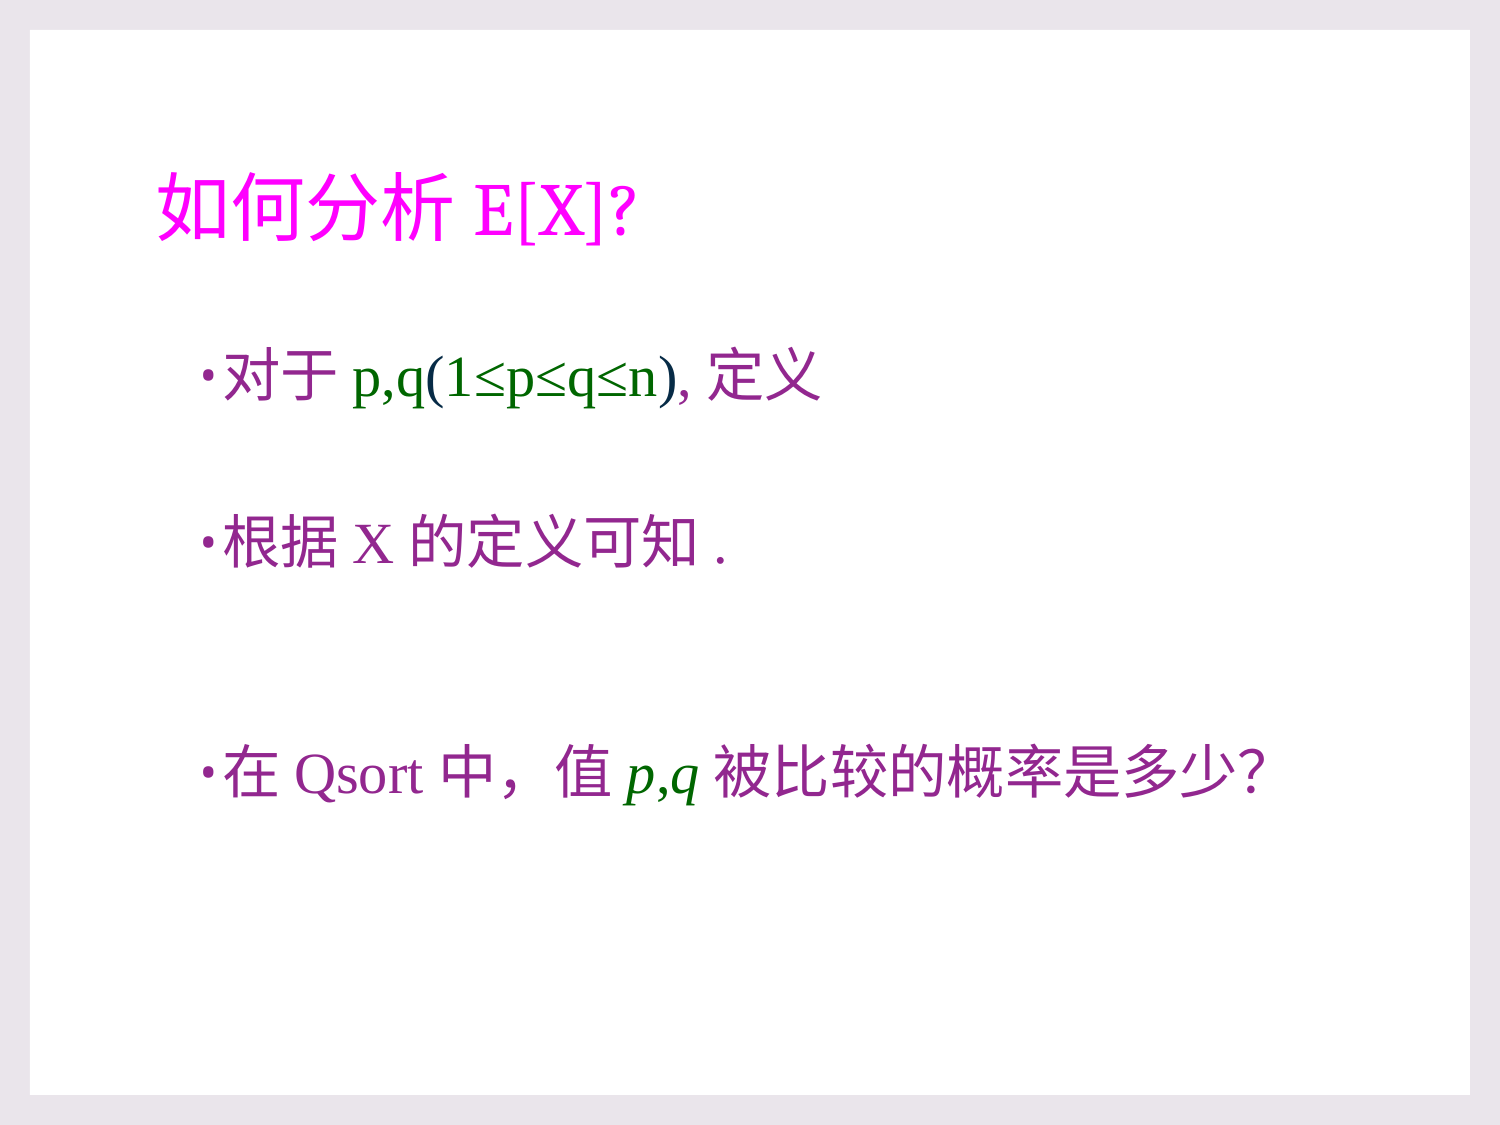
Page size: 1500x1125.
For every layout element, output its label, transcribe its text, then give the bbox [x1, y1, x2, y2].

title 如何分析E[X]? [140, 99, 1356, 323]
